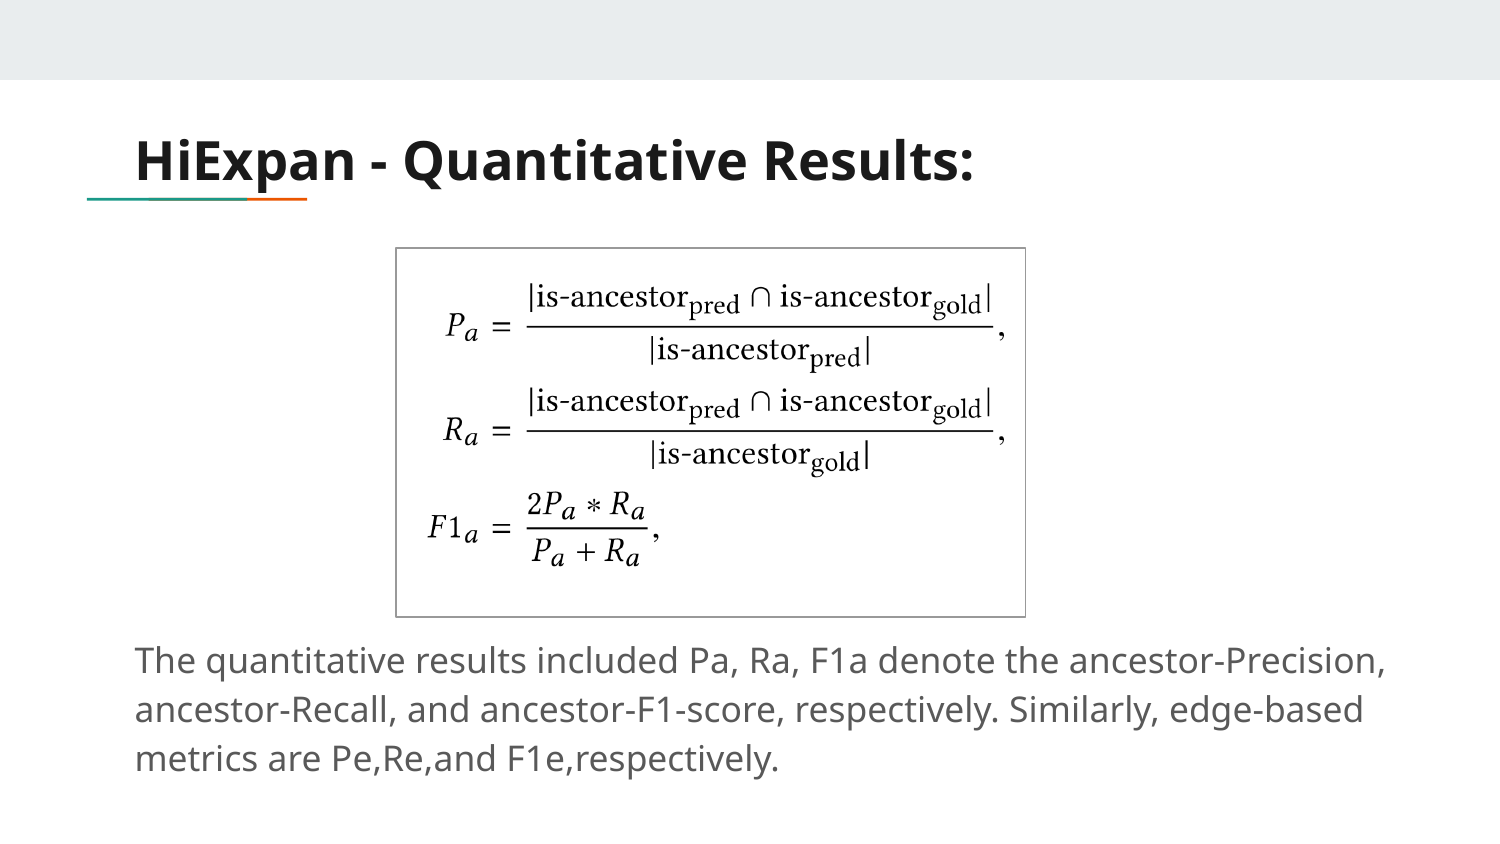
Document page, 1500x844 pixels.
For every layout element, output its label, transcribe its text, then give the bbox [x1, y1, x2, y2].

title HiExpan - Quantitative Results: [119, 111, 1381, 199]
picture [396, 248, 1025, 617]
list The quantitative results included P​a​, R​a​, F1​a​ denote the ancestor-Precision, ancestor-Recall, and ancestor-F1-score, respectively. Similarly, edge-based metrics are P​e​,R​e​,and F1​e,​respectively. [119, 616, 1412, 800]
